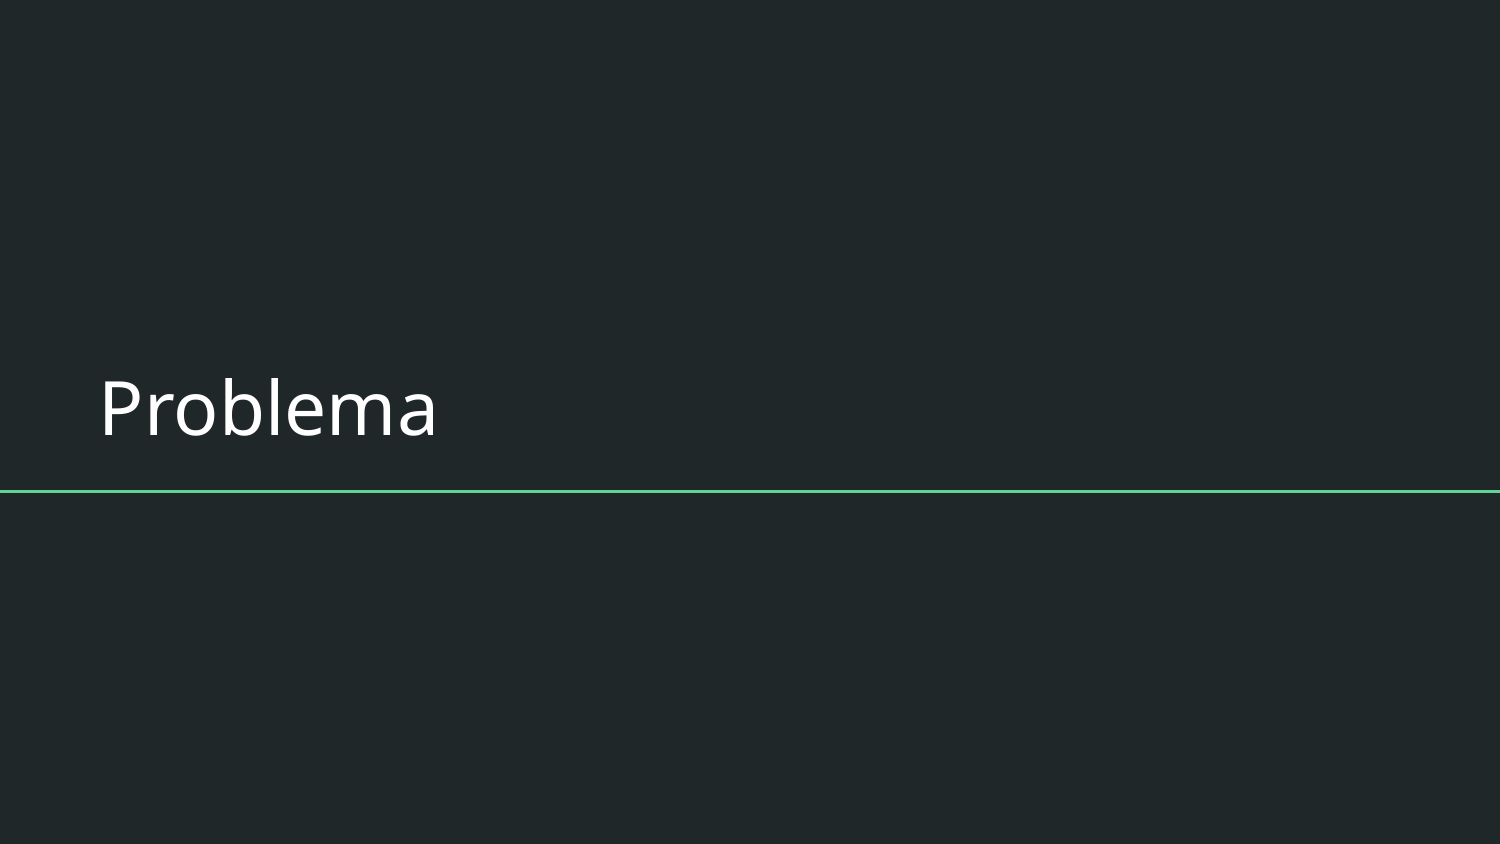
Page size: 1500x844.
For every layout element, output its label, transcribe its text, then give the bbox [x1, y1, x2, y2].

title Problema [83, 337, 1417, 466]
